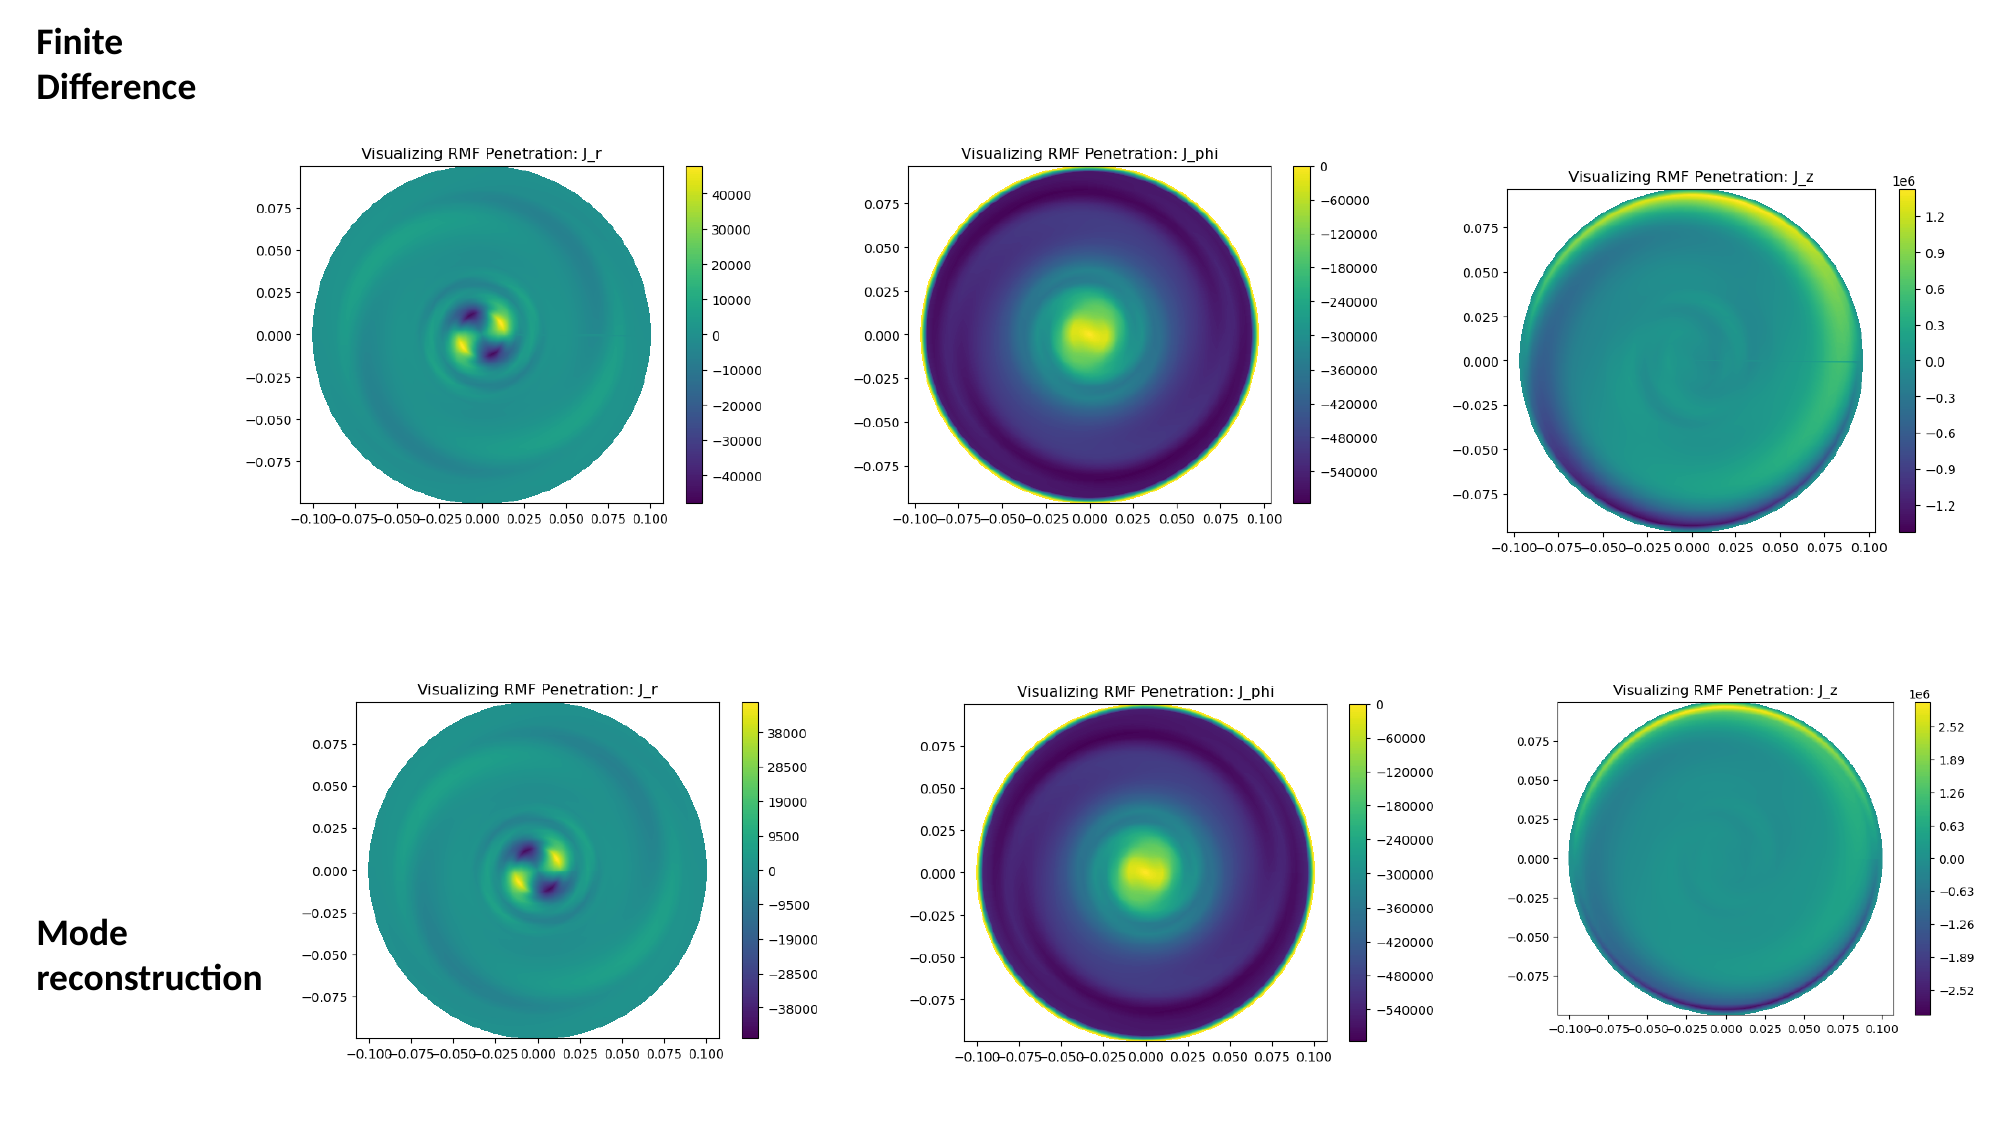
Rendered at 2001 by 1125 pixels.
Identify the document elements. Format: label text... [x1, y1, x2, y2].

picture [235, 138, 771, 534]
text_box Finite Difference [21, 9, 236, 115]
picture [291, 674, 827, 1069]
text_box Mode reconstruction [21, 900, 291, 1006]
picture [899, 676, 1442, 1072]
picture [1441, 161, 1964, 563]
picture [1497, 676, 1982, 1043]
picture [843, 138, 1386, 534]
